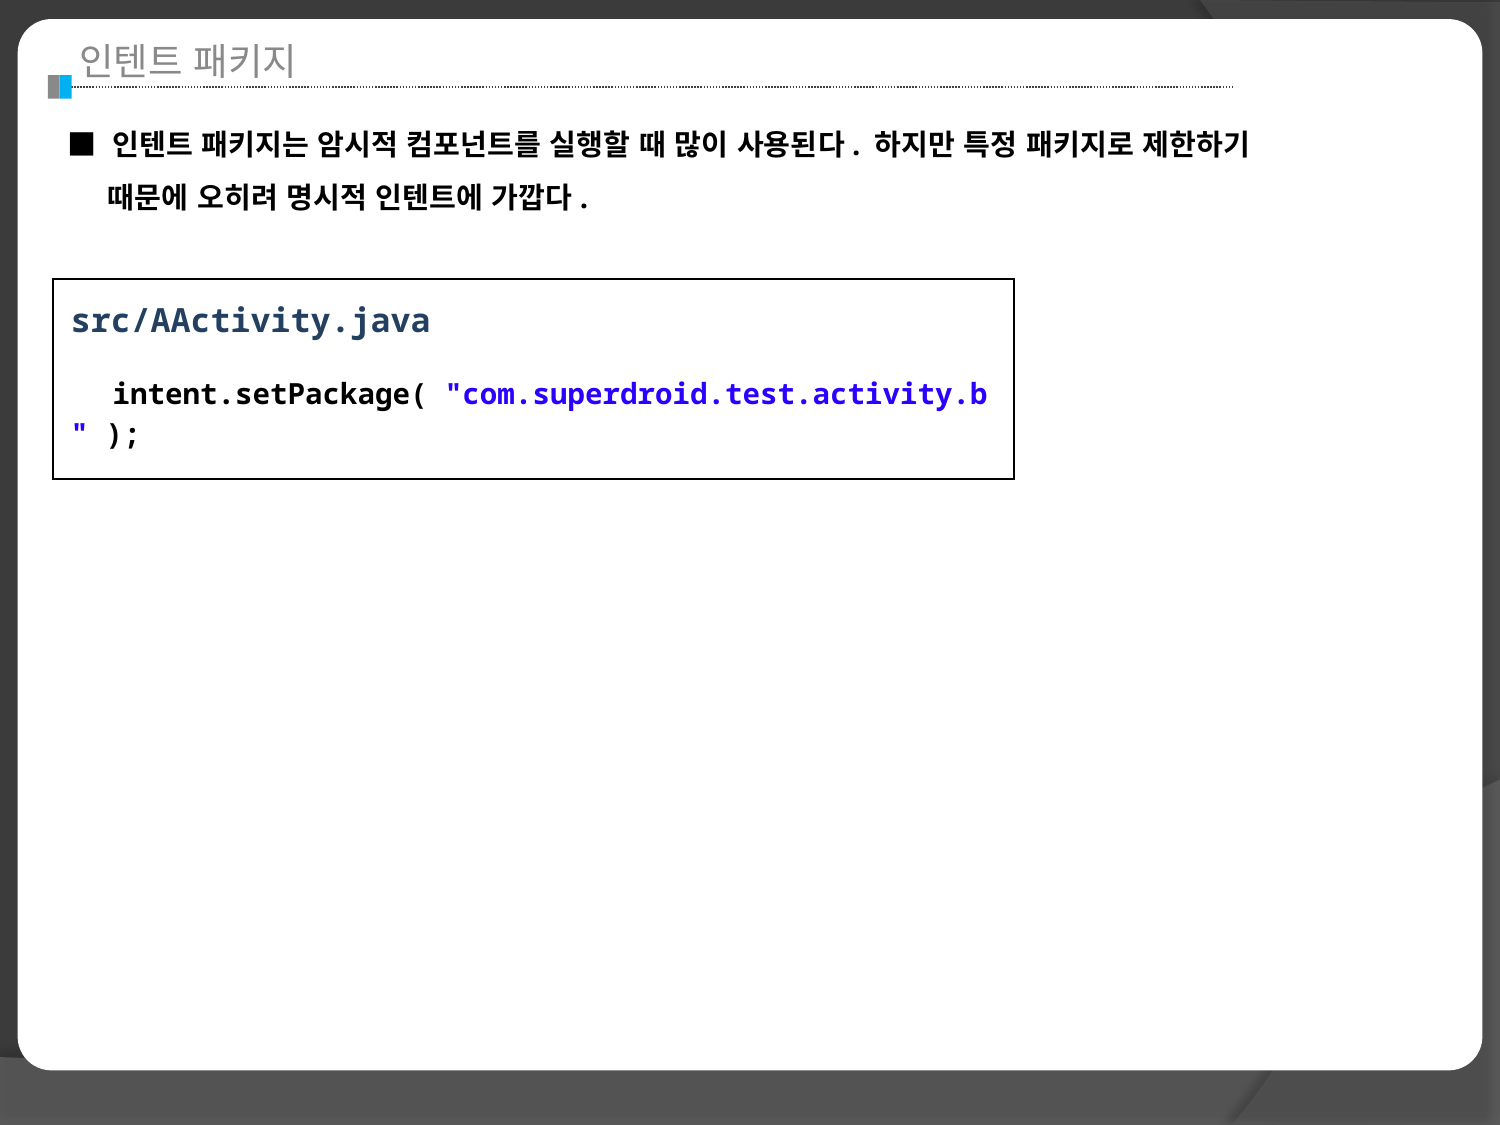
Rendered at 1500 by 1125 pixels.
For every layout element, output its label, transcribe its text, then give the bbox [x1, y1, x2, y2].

text_box ■ 인텐트 패키지는 암시적 컴포넌트를 실행할 때 많이 사용된다. 하지만 특정 패키지로 제한하기 때문에 오히려 명시적 인텐트에 가깝다. [53, 101, 1459, 222]
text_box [47, 74, 1235, 99]
table_header src/AActivity.java ... intent.setPackage( "com.superdroid.test.activity.b" ); ... [54, 280, 1013, 478]
text_box 인텐트 패키지 [64, 30, 1235, 65]
